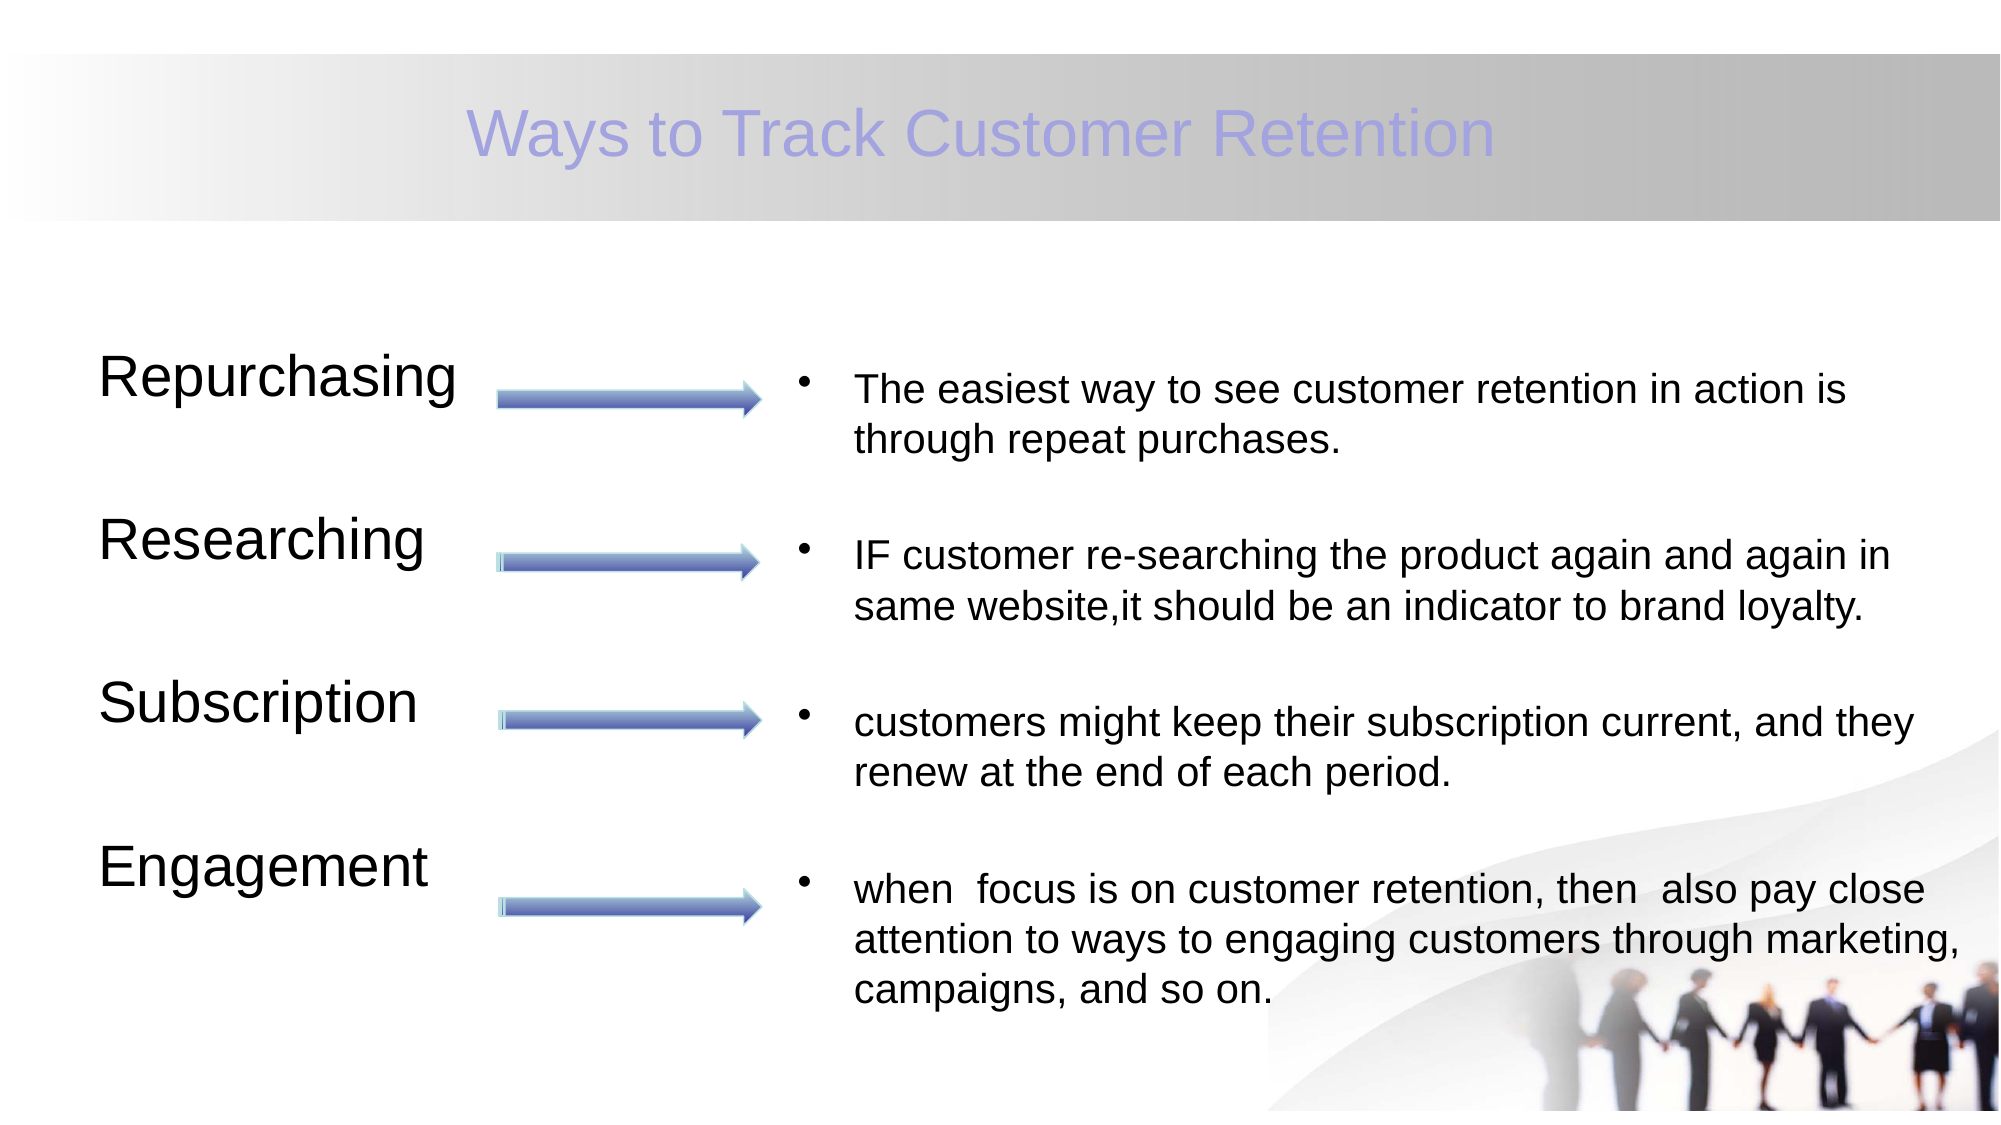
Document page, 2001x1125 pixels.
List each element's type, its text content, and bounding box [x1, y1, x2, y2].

picture [1268, 728, 1999, 1111]
text_box [499, 888, 762, 926]
list The easiest way to see customer retention in action is through repeat purchases. IF customer re-searching the product again and again in same website,it should be an indicator to brand loyalty. customers might keep their subscription current, and they renew at the end of each period. when focus is on customer retention, then also pay close attention to ways to engaging customers through marketing, campaigns, and so on. [782, 265, 1996, 1095]
title Ways to Track Customer Retention [24, 61, 1939, 178]
list Repurchasing Researching Subscription Engagement [83, 278, 784, 964]
text_box [497, 544, 760, 581]
text_box [497, 380, 763, 418]
text_box [499, 701, 762, 739]
